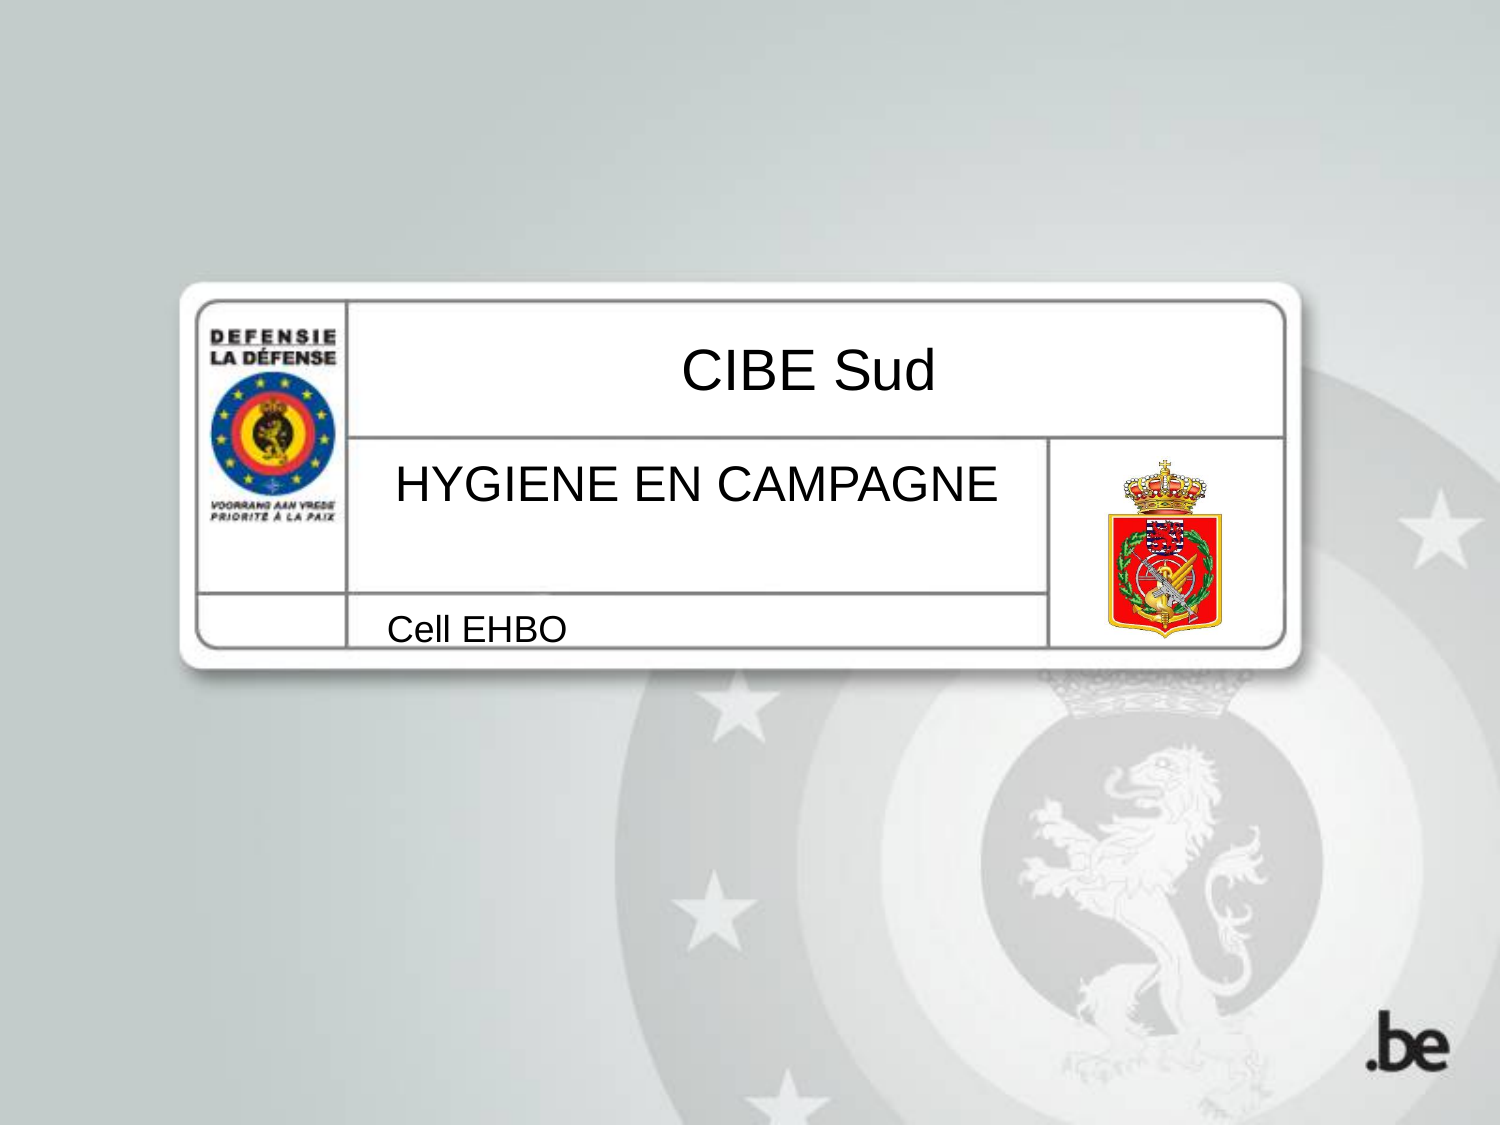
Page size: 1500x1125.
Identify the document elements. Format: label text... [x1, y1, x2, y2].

subtitle HYGIENE EN CAMPAGNE [348, 444, 1046, 587]
picture [0, 0, 1500, 1125]
text_box Cell EHBO [372, 597, 927, 658]
title CIBE Sud [348, 302, 1271, 433]
